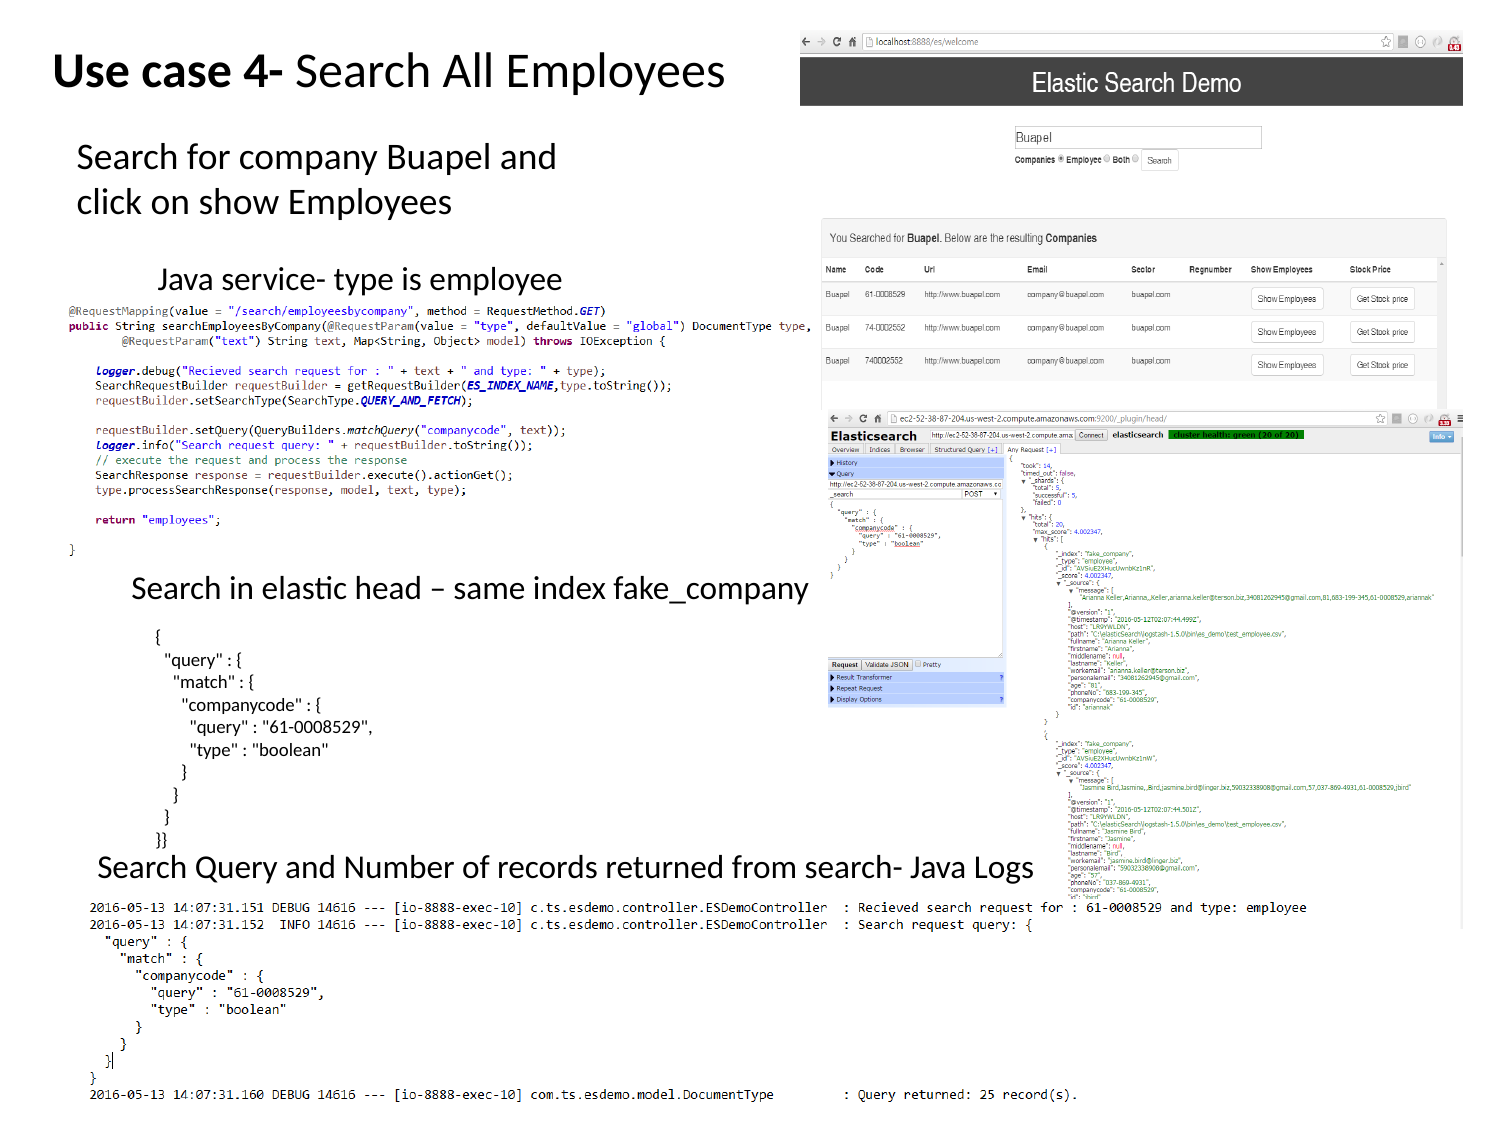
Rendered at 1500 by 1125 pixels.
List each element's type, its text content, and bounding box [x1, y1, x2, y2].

text_box Search in elastic head – same index fake_company [116, 558, 823, 614]
text_box Search for company Buapel and click on show Employees [61, 124, 794, 230]
text_box { "query" : { "match" : { "companycode" : { "query" : "61-0008529", "type" : "boolean" } } } }} [140, 617, 388, 858]
picture [63, 30, 1464, 1109]
text_box Search Query and Number of records returned from search- Java Logs [82, 837, 823, 893]
text_box Use case 4- Search All Employees [37, 30, 797, 105]
text_box Java service- type is employee [143, 249, 579, 300]
